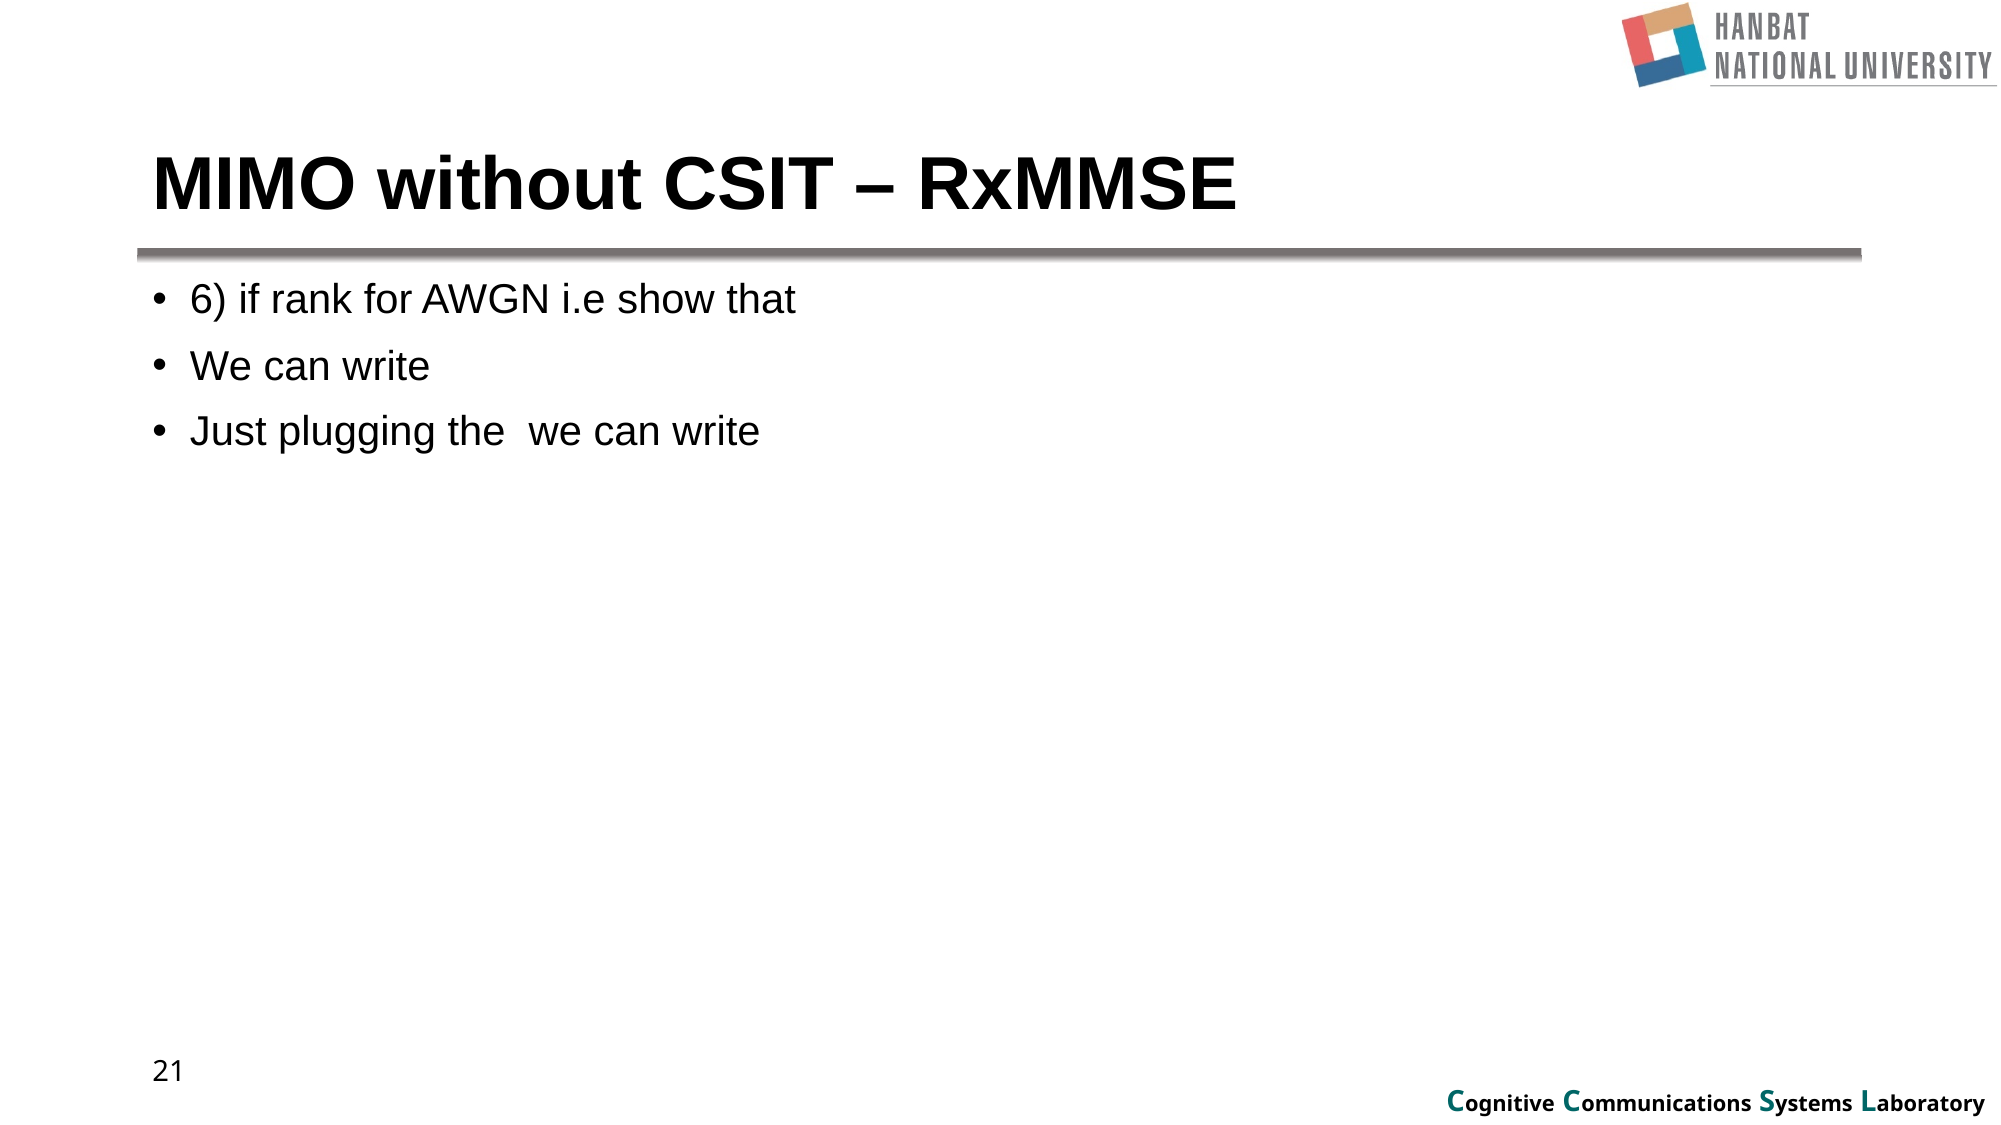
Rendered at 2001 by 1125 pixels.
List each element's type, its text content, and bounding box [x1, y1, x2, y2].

title MIMO without CSIT – RxMMSE [137, 129, 1863, 242]
picture [1621, 2, 1998, 90]
slide_number 21 [137, 1042, 357, 1103]
